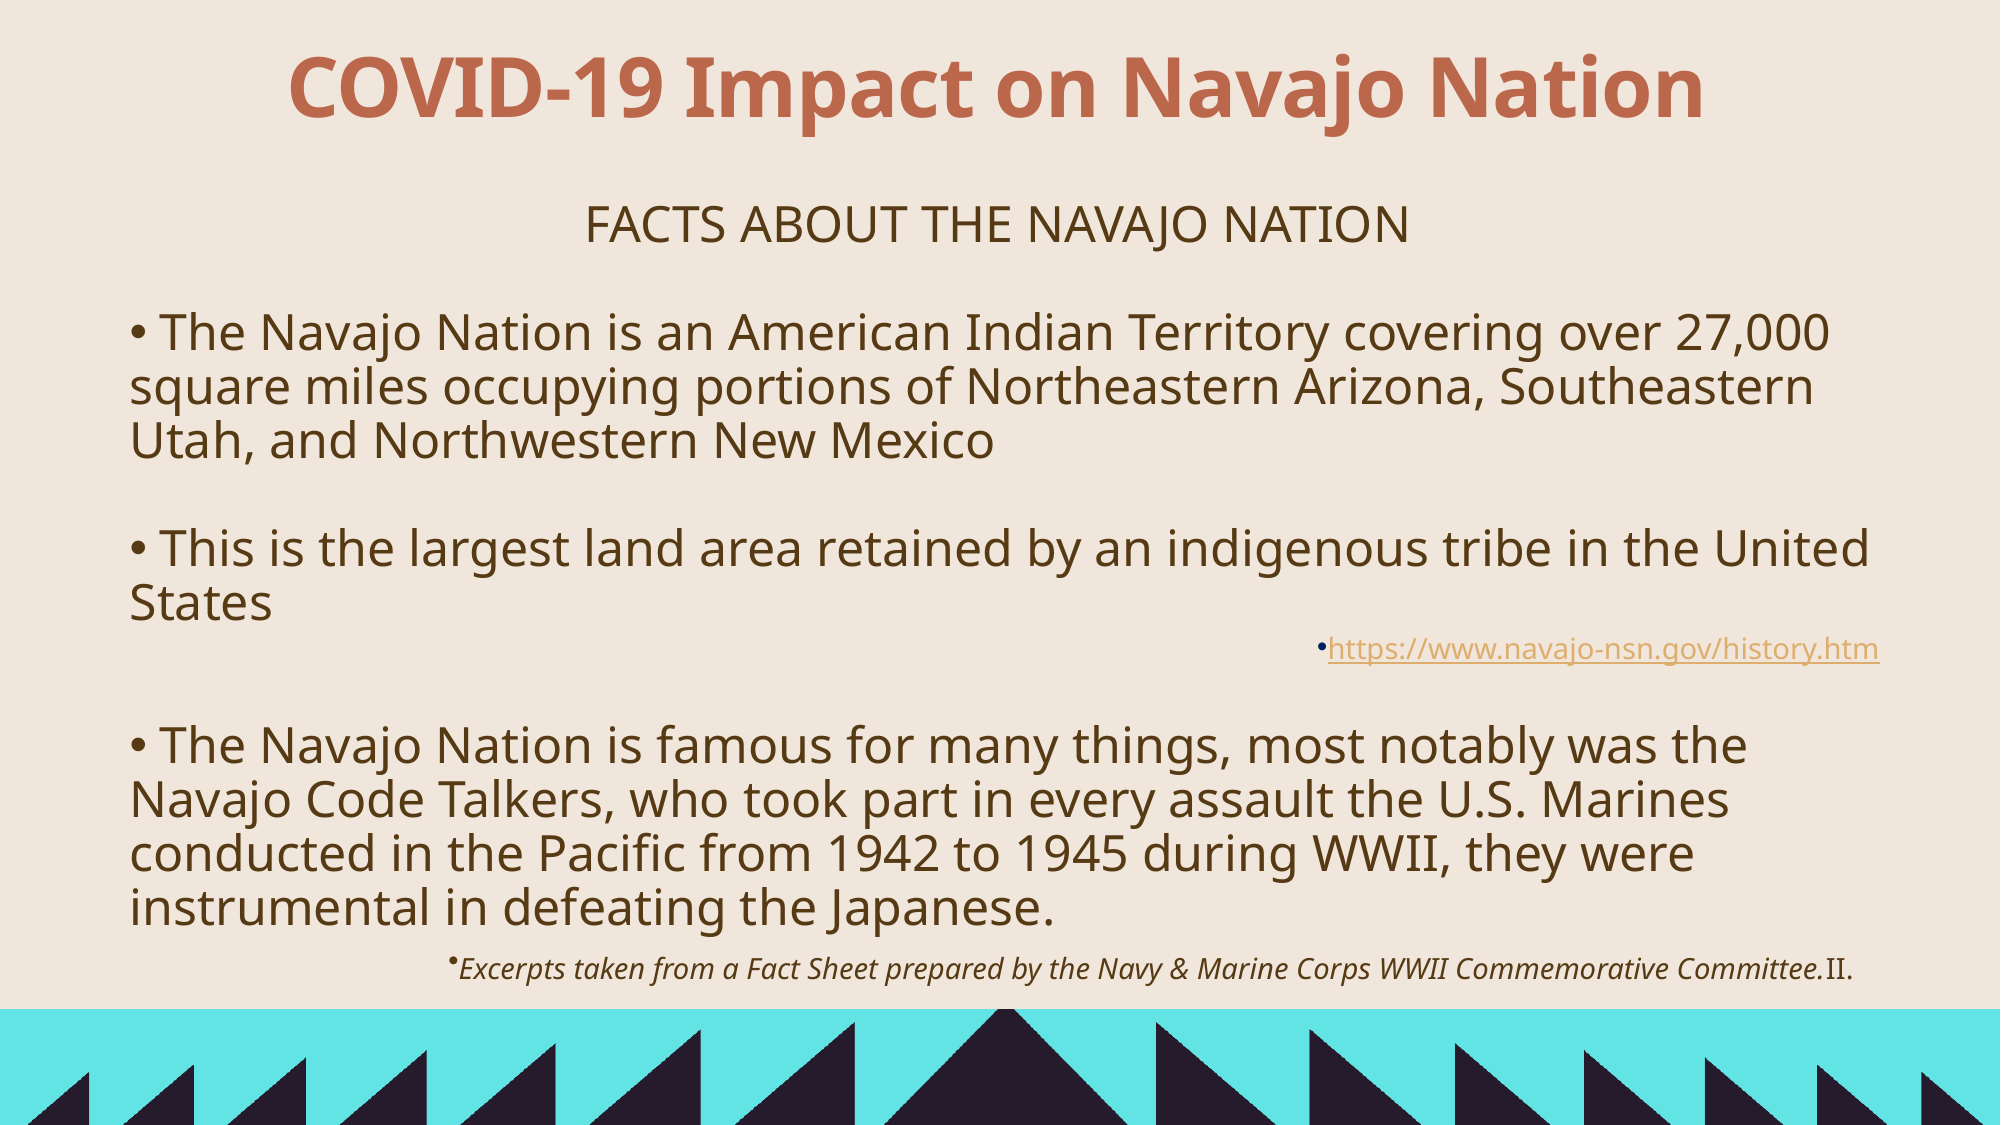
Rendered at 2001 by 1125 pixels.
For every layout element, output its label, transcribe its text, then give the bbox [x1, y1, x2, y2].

title COVID-19 Impact on Navajo Nation [121, 33, 1872, 135]
list FACTS ABOUT THE NAVAJO NATION The Navajo Nation is an American Indian Territory covering over 27,000 square miles occupying portions of Northeastern Arizona, Southeastern Utah, and Northwestern New Mexico This is the largest land area retained by an indigenous tribe in the United States https://www.navajo-nsn.gov/history.htm The Navajo Nation is famous for many things, most notably was the Navajo Code Talkers, who took part in every assault the U.S. Marines conducted in the Pacific from 1942 to 1945 during WWII, they were instrumental in defeating the Japanese. Excerpts taken from a Fact Sheet prepared by the Navy & Marine Corps WWII Commemorative Committee.II. [129, 139, 1880, 1047]
picture [0, 1009, 2000, 1125]
